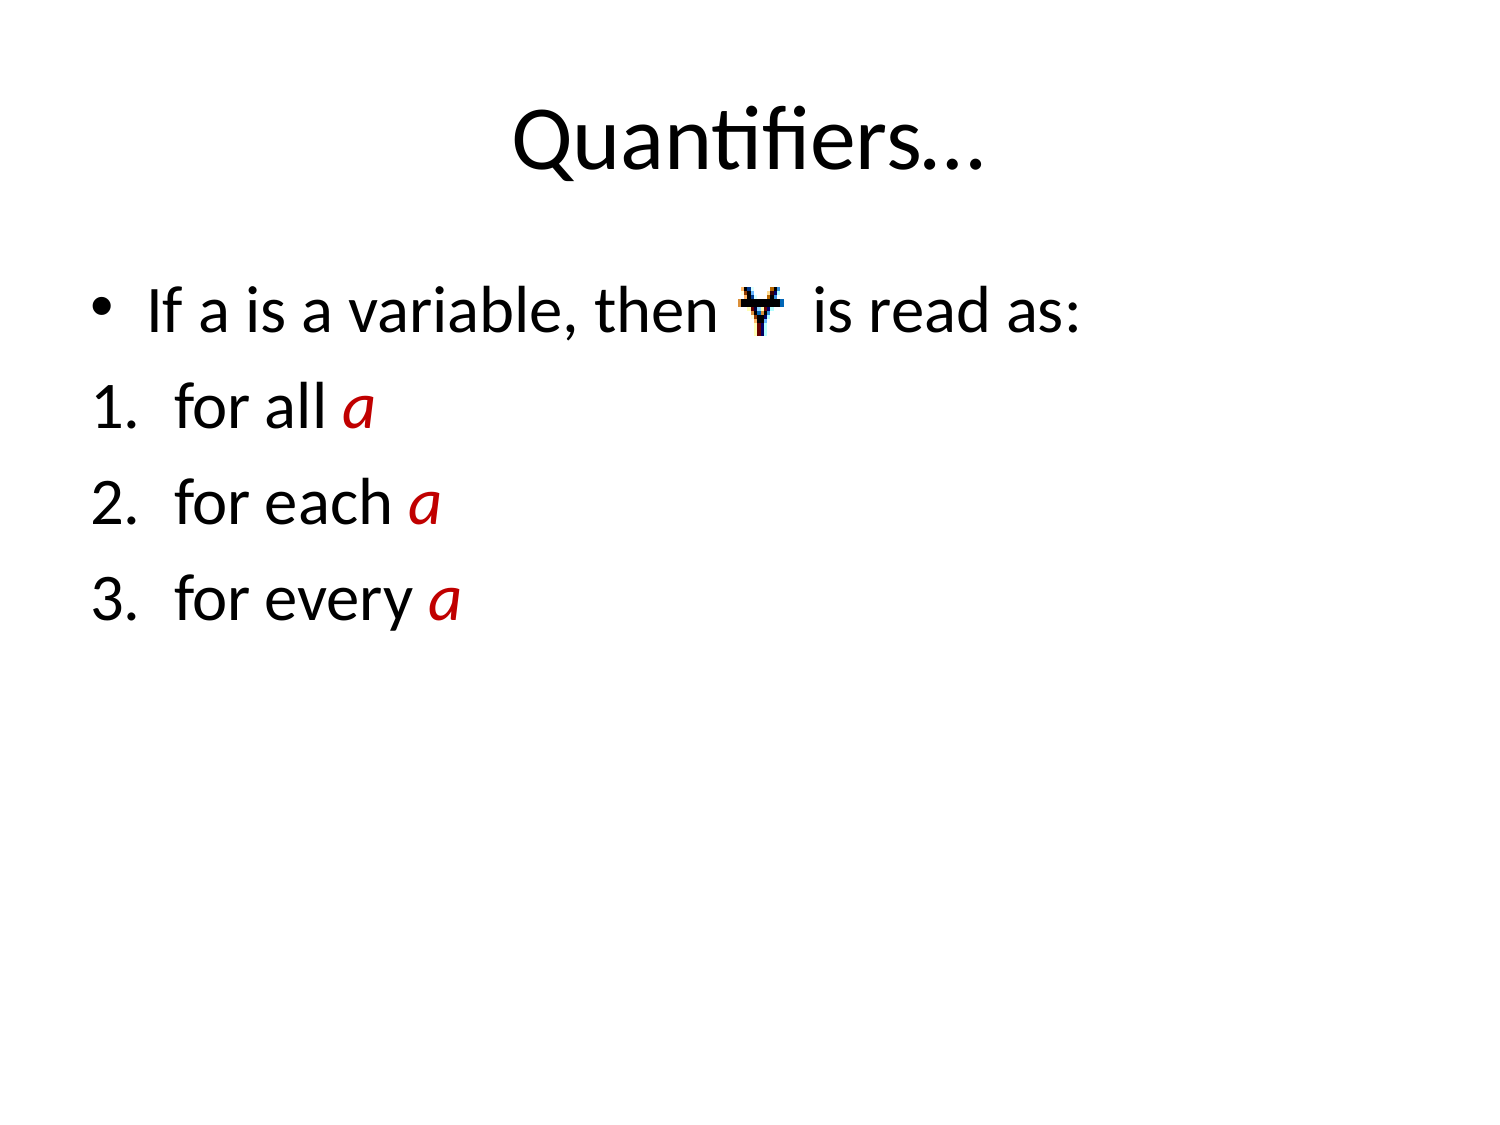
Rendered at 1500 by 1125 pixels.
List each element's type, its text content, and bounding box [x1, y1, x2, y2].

text_box [738, 287, 784, 336]
text_box If a is a variable, then for all a for each a for every a [87, 247, 725, 634]
title Quantifiers… [509, 75, 992, 266]
text_box is read as: [810, 263, 1086, 346]
